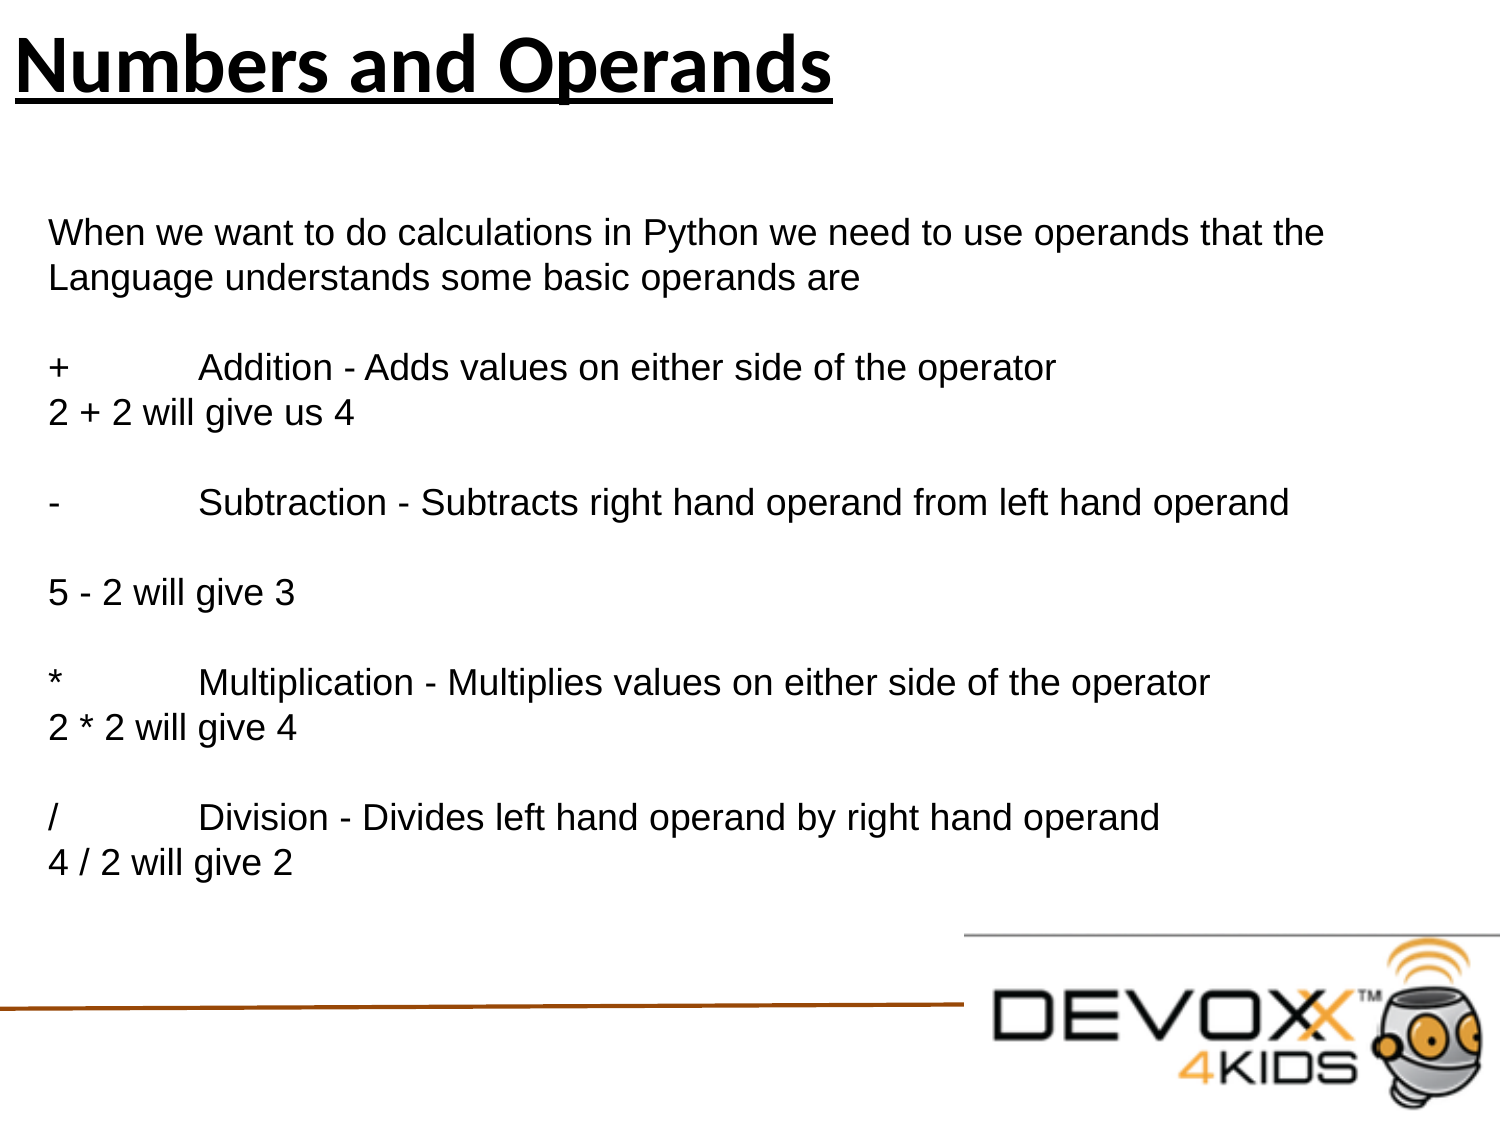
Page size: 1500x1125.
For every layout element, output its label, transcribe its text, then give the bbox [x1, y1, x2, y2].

picture [964, 933, 1500, 1125]
text_box Numbers and Operands [0, 2, 1323, 117]
text_box When we want to do calculations in Python we need to use operands that the Language understands some basic operands are + Addition - Adds values on either side of the operator 2 + 2 will give us 4 - Subtraction - Subtracts right hand operand from left hand operand 5 - 2 will give 3 * Multiplication - Multiplies values on either side of the operator 2 * 2 will give 4 / Division - Divides left hand operand by right hand operand 4 / 2 will give 2 [33, 200, 1394, 839]
